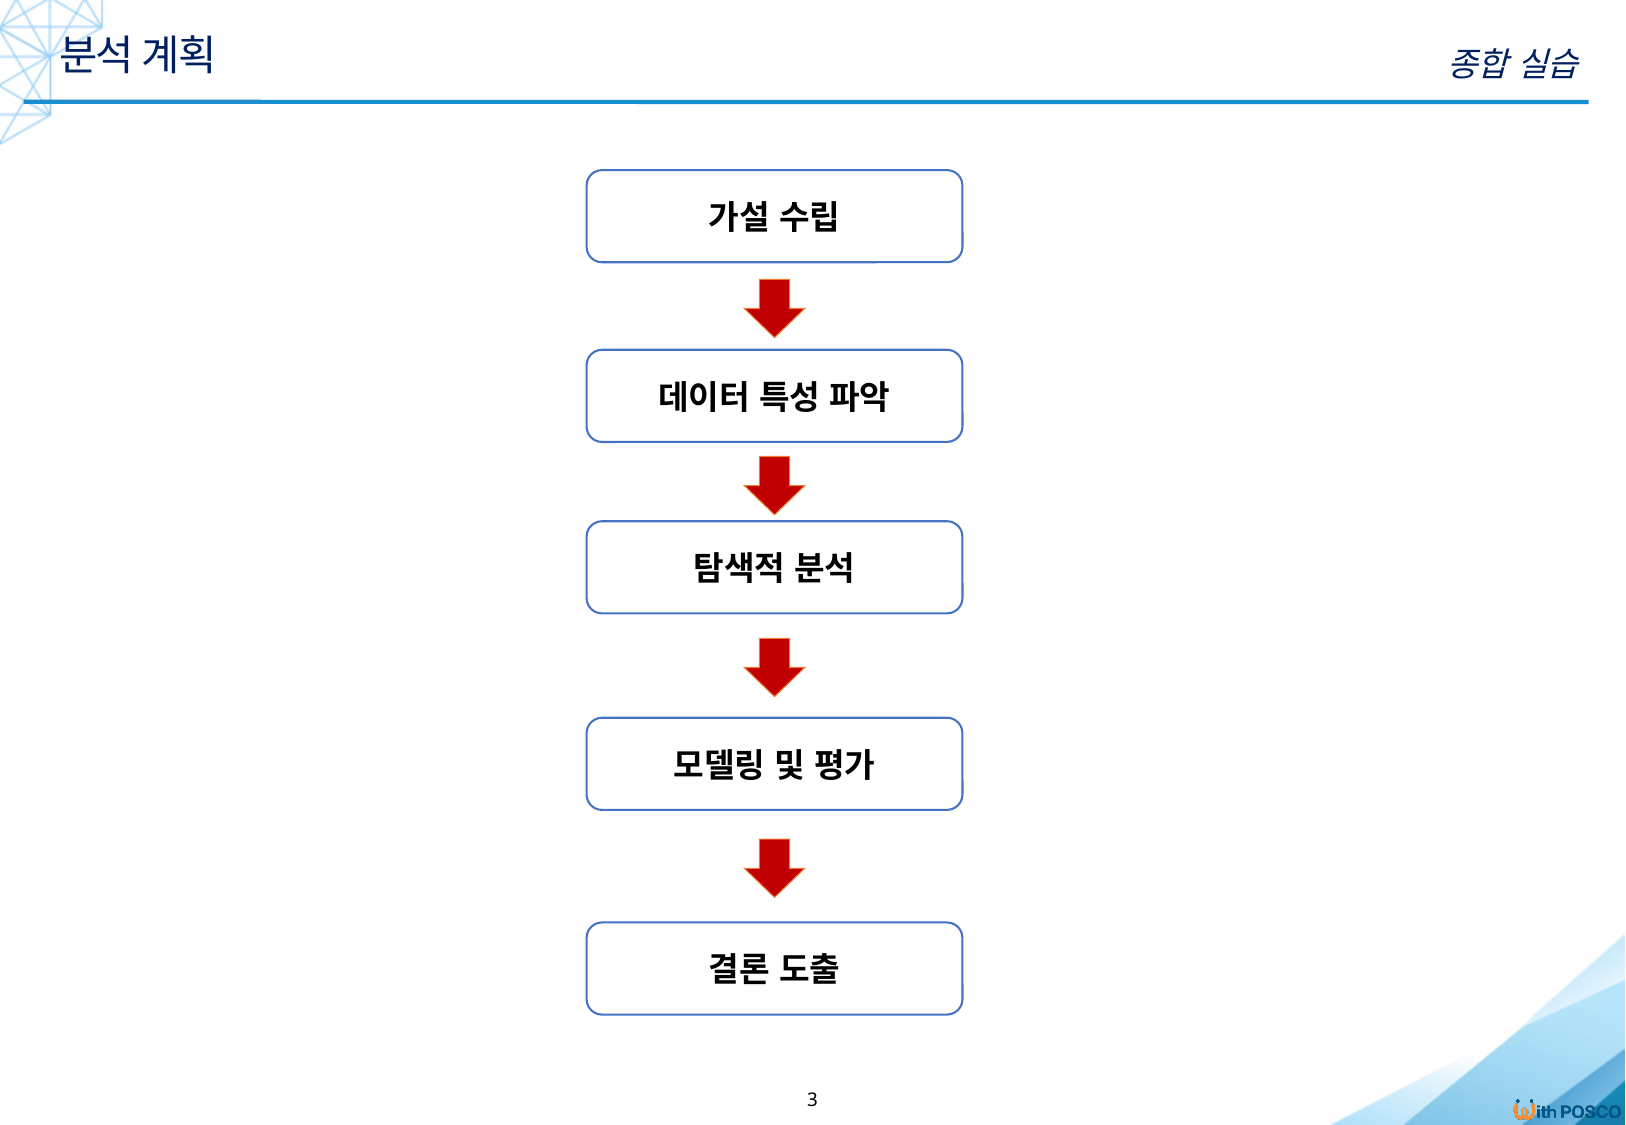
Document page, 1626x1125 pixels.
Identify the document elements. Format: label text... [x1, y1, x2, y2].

text_box 가설 수립 [585, 169, 964, 264]
text_box [743, 455, 807, 516]
text_box 탐색적 분석 [585, 520, 964, 615]
text_box 분석 계획 [44, 21, 1321, 87]
picture [0, 0, 1625, 1125]
text_box [743, 278, 807, 339]
text_box 결론 도출 [585, 921, 964, 1016]
text_box 종합 실습 [1321, 35, 1594, 81]
text_box 데이터 특성 파악 [585, 348, 964, 444]
text_box [743, 637, 807, 698]
text_box 모델링 및 평가 [585, 716, 964, 811]
text_box [743, 838, 807, 899]
